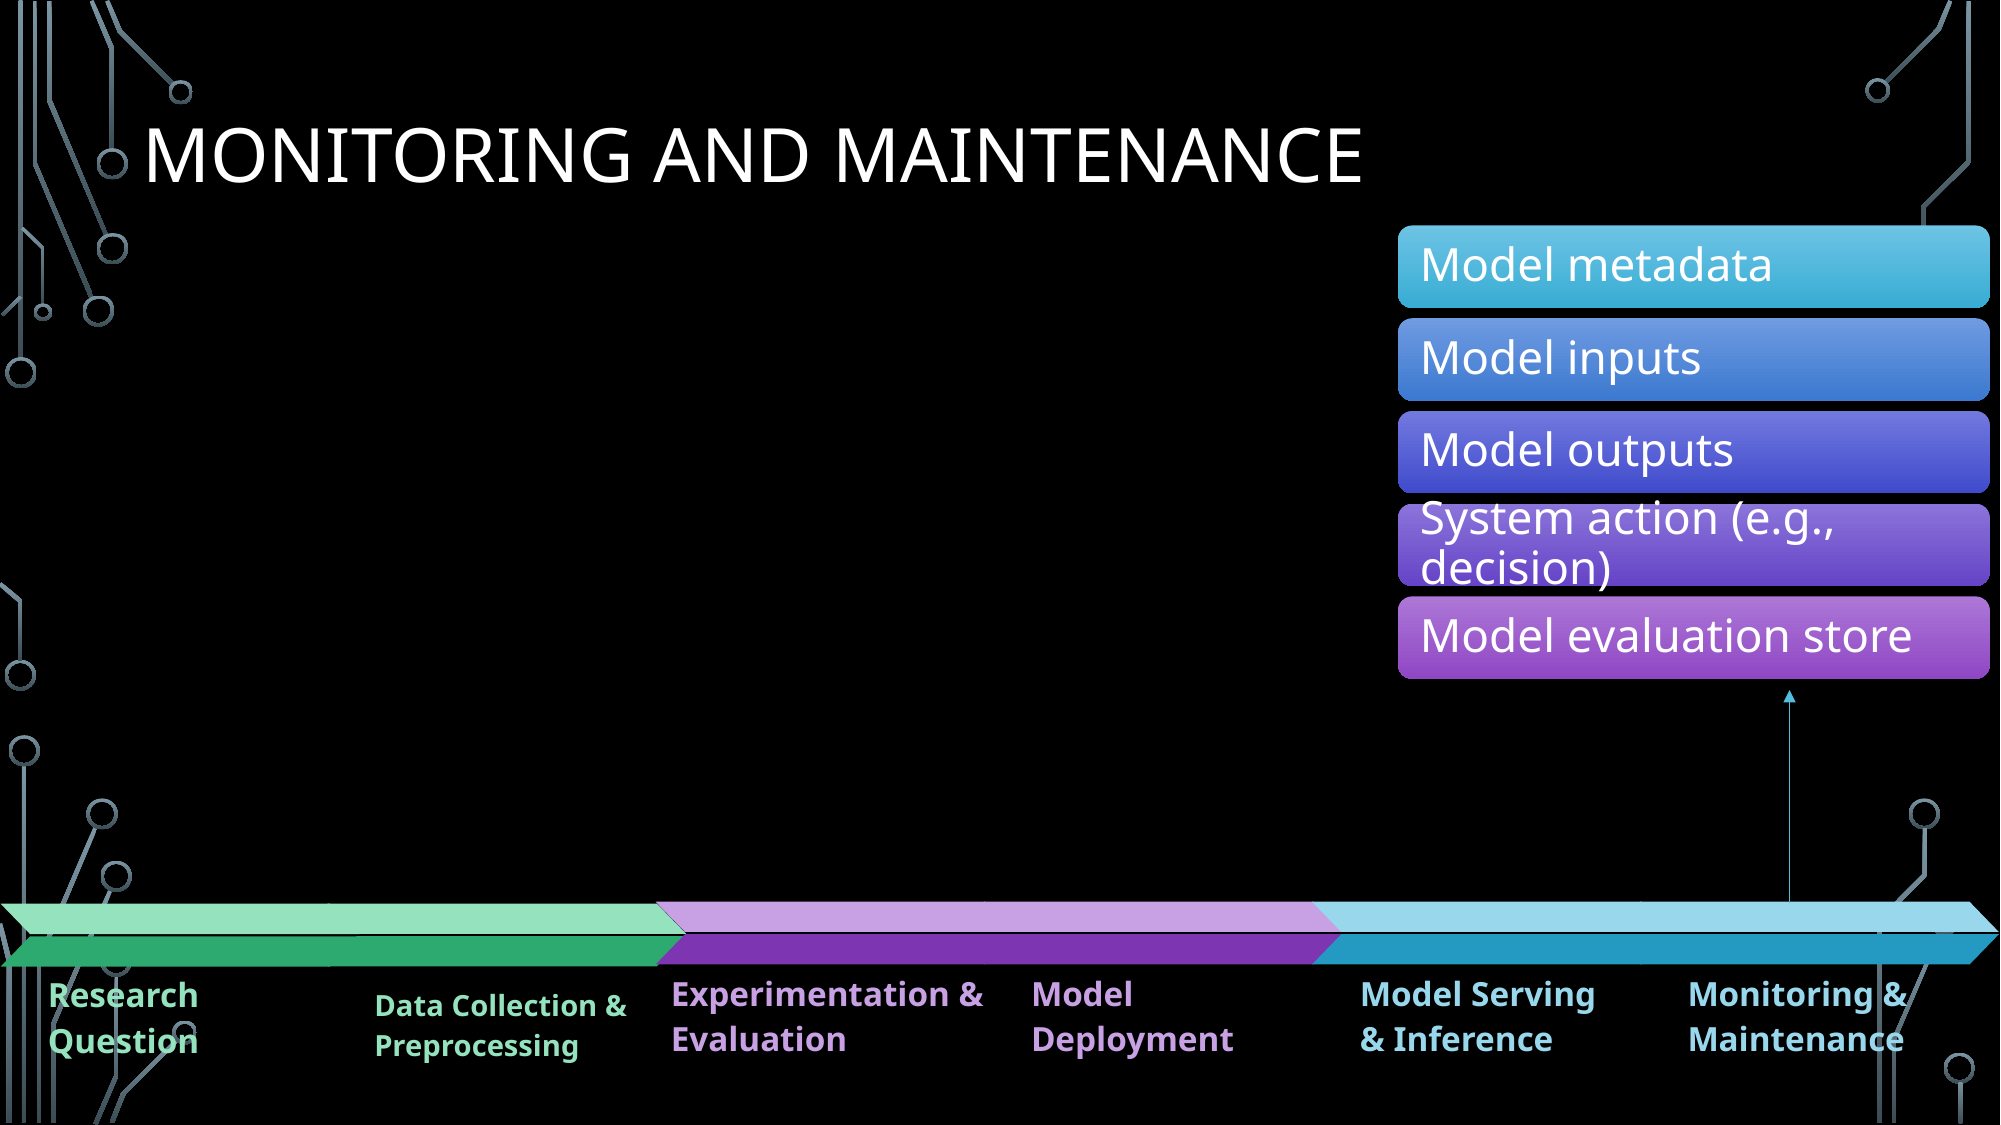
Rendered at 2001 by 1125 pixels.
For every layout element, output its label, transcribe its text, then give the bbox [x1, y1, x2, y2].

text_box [327, 903, 687, 1083]
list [1397, 216, 1990, 688]
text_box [1311, 901, 1639, 1079]
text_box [983, 901, 1311, 1079]
title Monitoring and Maintenance [127, 94, 1753, 223]
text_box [1639, 901, 2000, 1079]
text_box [650, 901, 983, 1079]
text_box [0, 903, 327, 1081]
